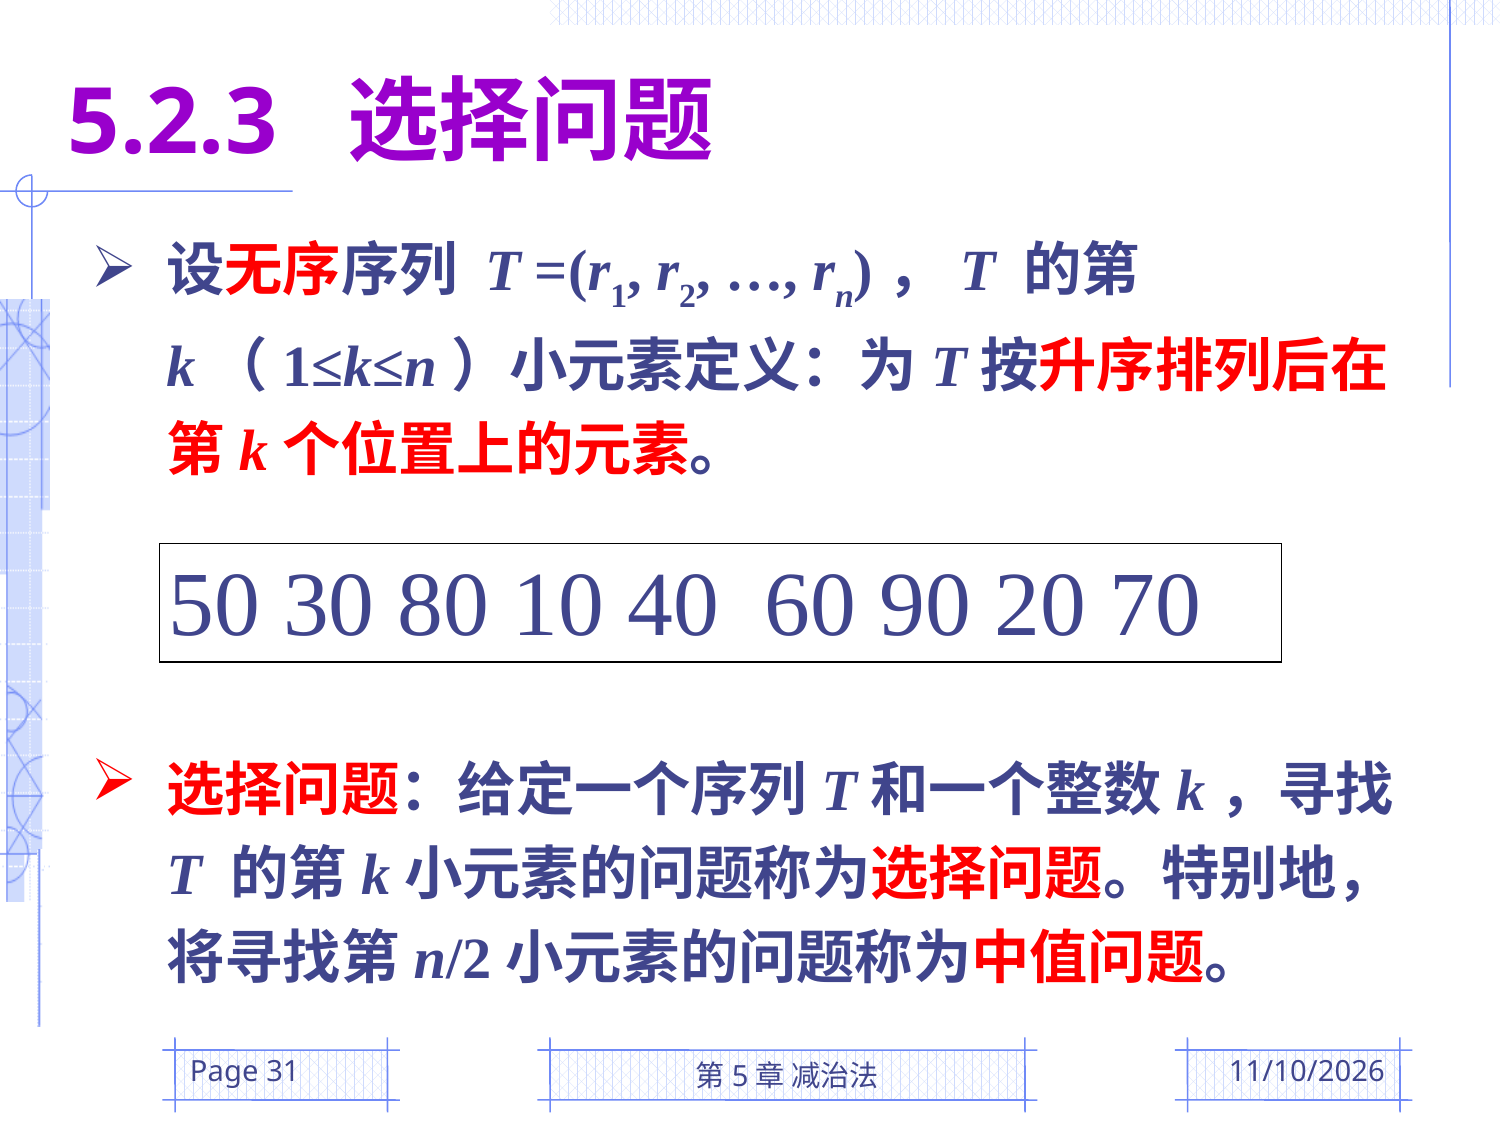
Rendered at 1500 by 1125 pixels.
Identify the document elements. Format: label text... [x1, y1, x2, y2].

picture [0, 299, 50, 1027]
text_box 5.2.3 选择问题 [53, 54, 1117, 180]
footer 第5章 减治法 [549, 1024, 1026, 1101]
slide_number Page 31 [174, 1024, 488, 1101]
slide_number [1087, 1024, 1401, 1101]
text_box 设无序序列 T =(r1, r2, …, rn)，T 的第k（1≤k≤n）小元素定义：为T按升序排列后在第k个位置上的元素。 选择问题：给定一个序列T和一个整数k，寻找 T 的第k小元素的问题称为选择问题。特别地，将寻找第n/2小元素的问题称为中值问题。 [76, 208, 1424, 998]
text_box 50 30 80 10 40 60 90 20 70 [159, 543, 1282, 662]
